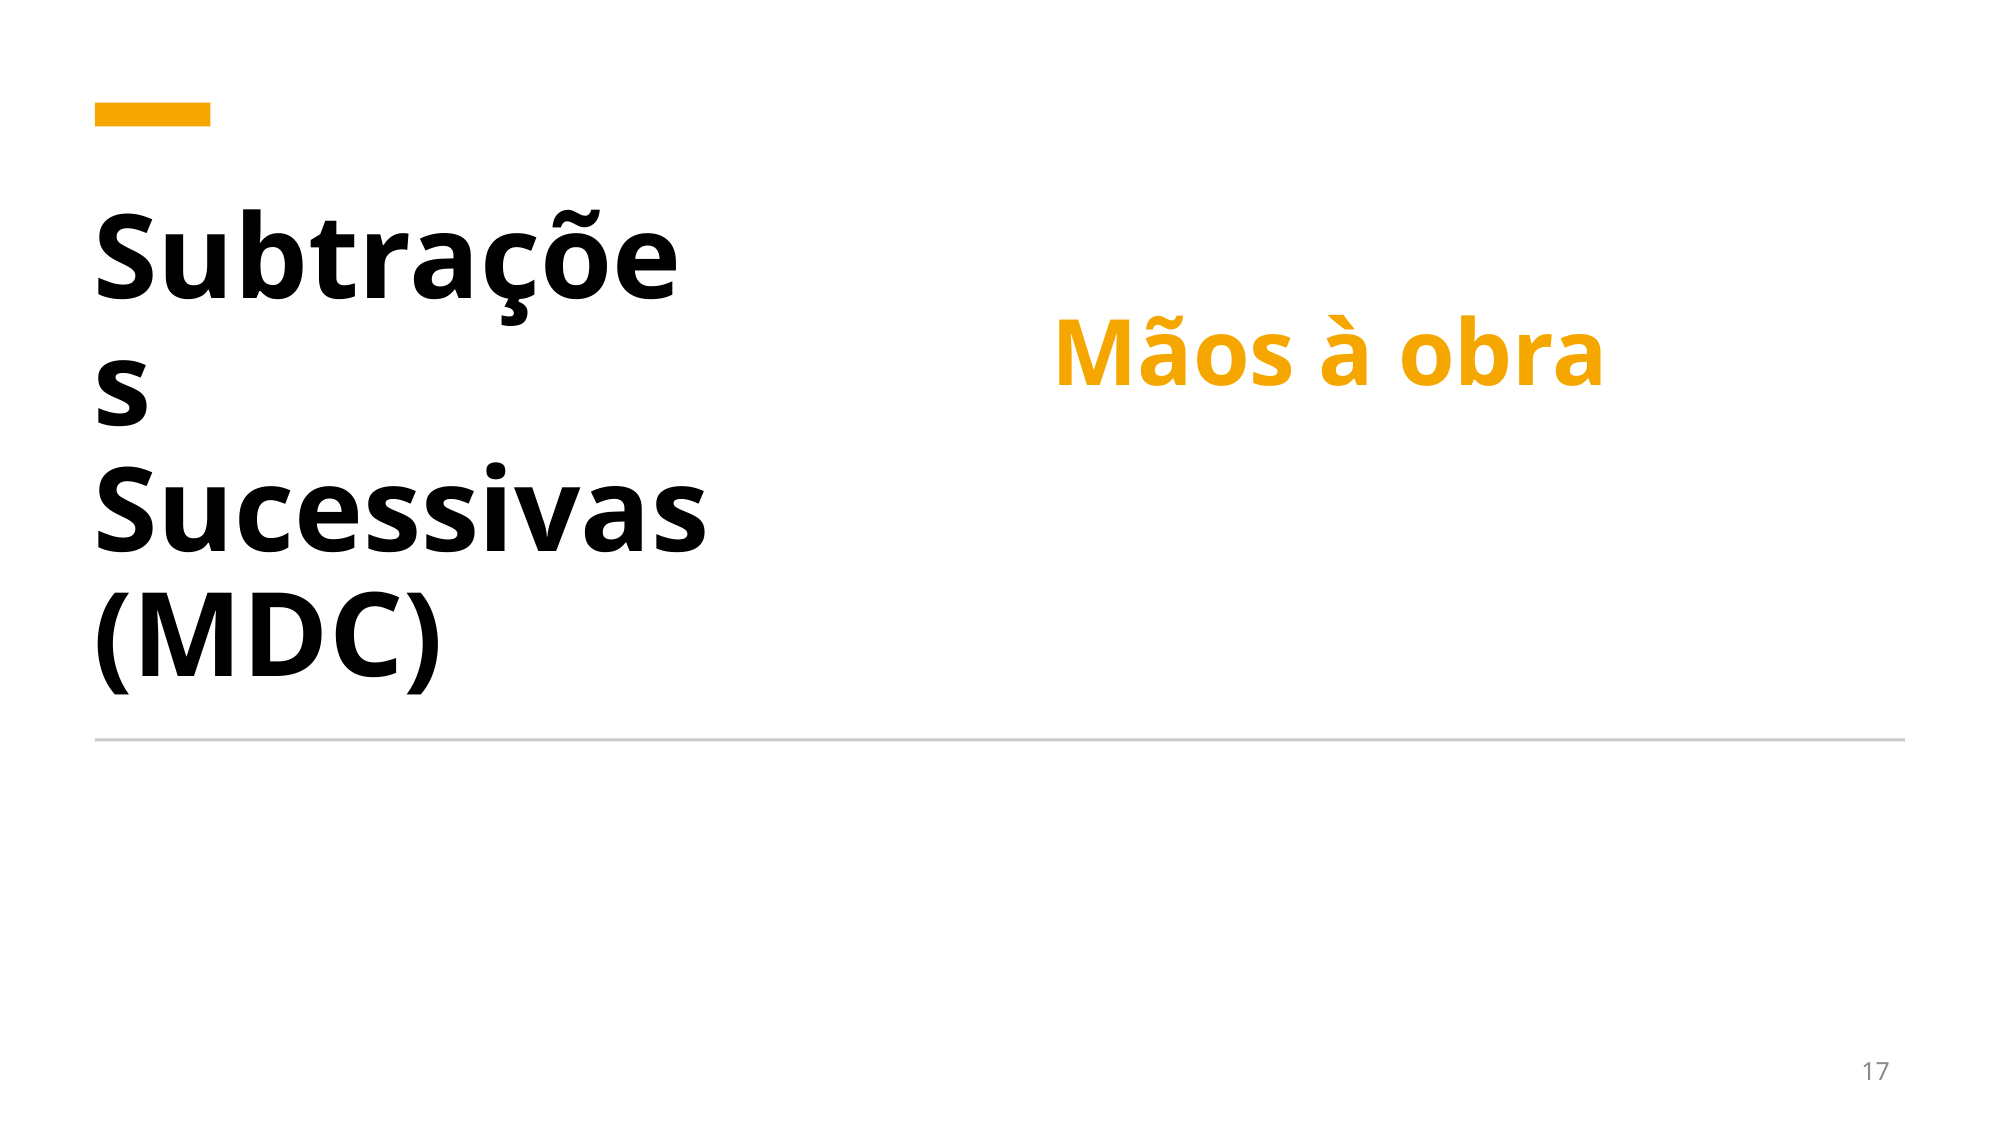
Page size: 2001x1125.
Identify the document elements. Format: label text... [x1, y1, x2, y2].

title Subtrações Sucessivas (MDC) [78, 184, 739, 710]
text_box Mãos à obra [999, 275, 1660, 664]
slide_number 17 [1455, 1042, 1905, 1103]
